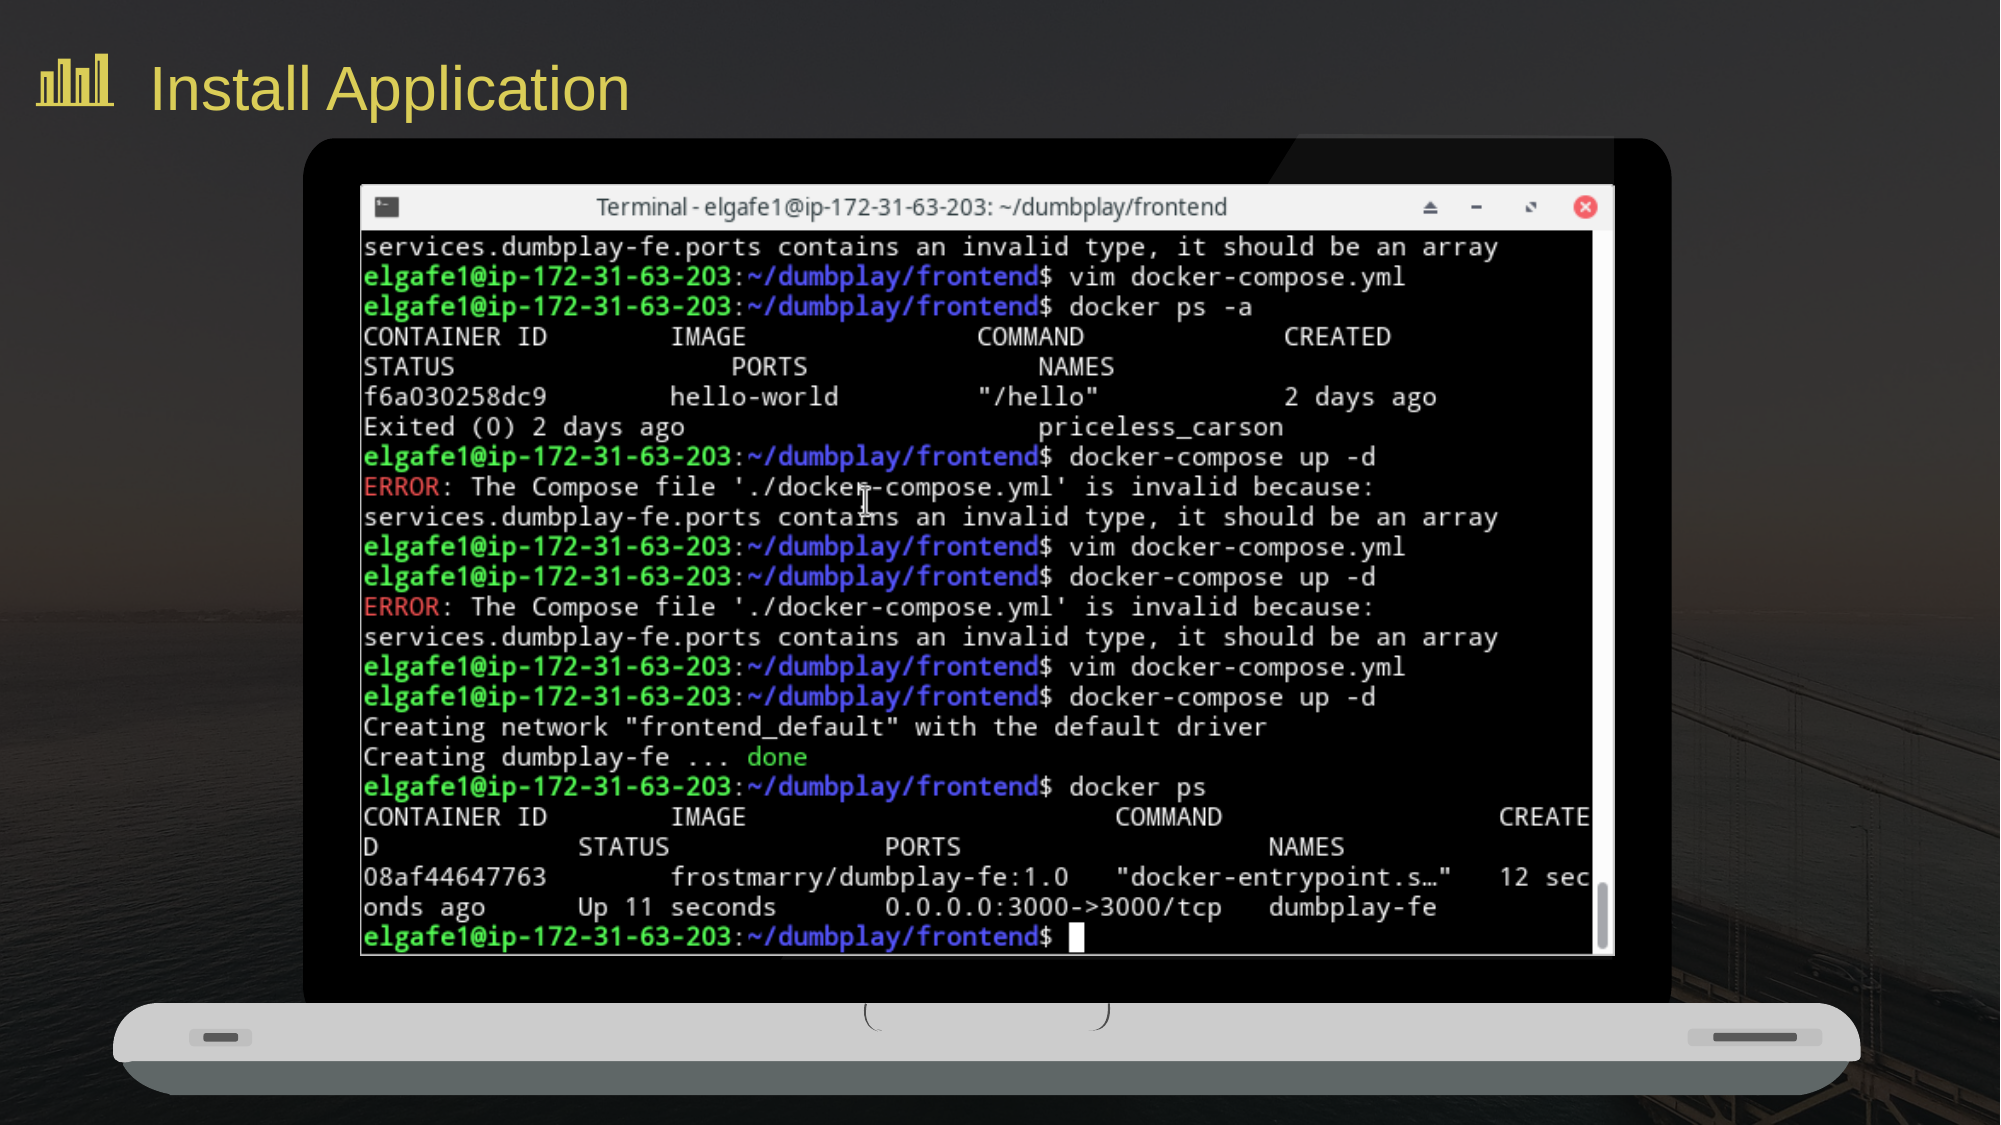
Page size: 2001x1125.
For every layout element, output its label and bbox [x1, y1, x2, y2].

picture [359, 184, 1615, 956]
text_box [35, 40, 1035, 131]
text_box [105, 130, 1866, 1098]
